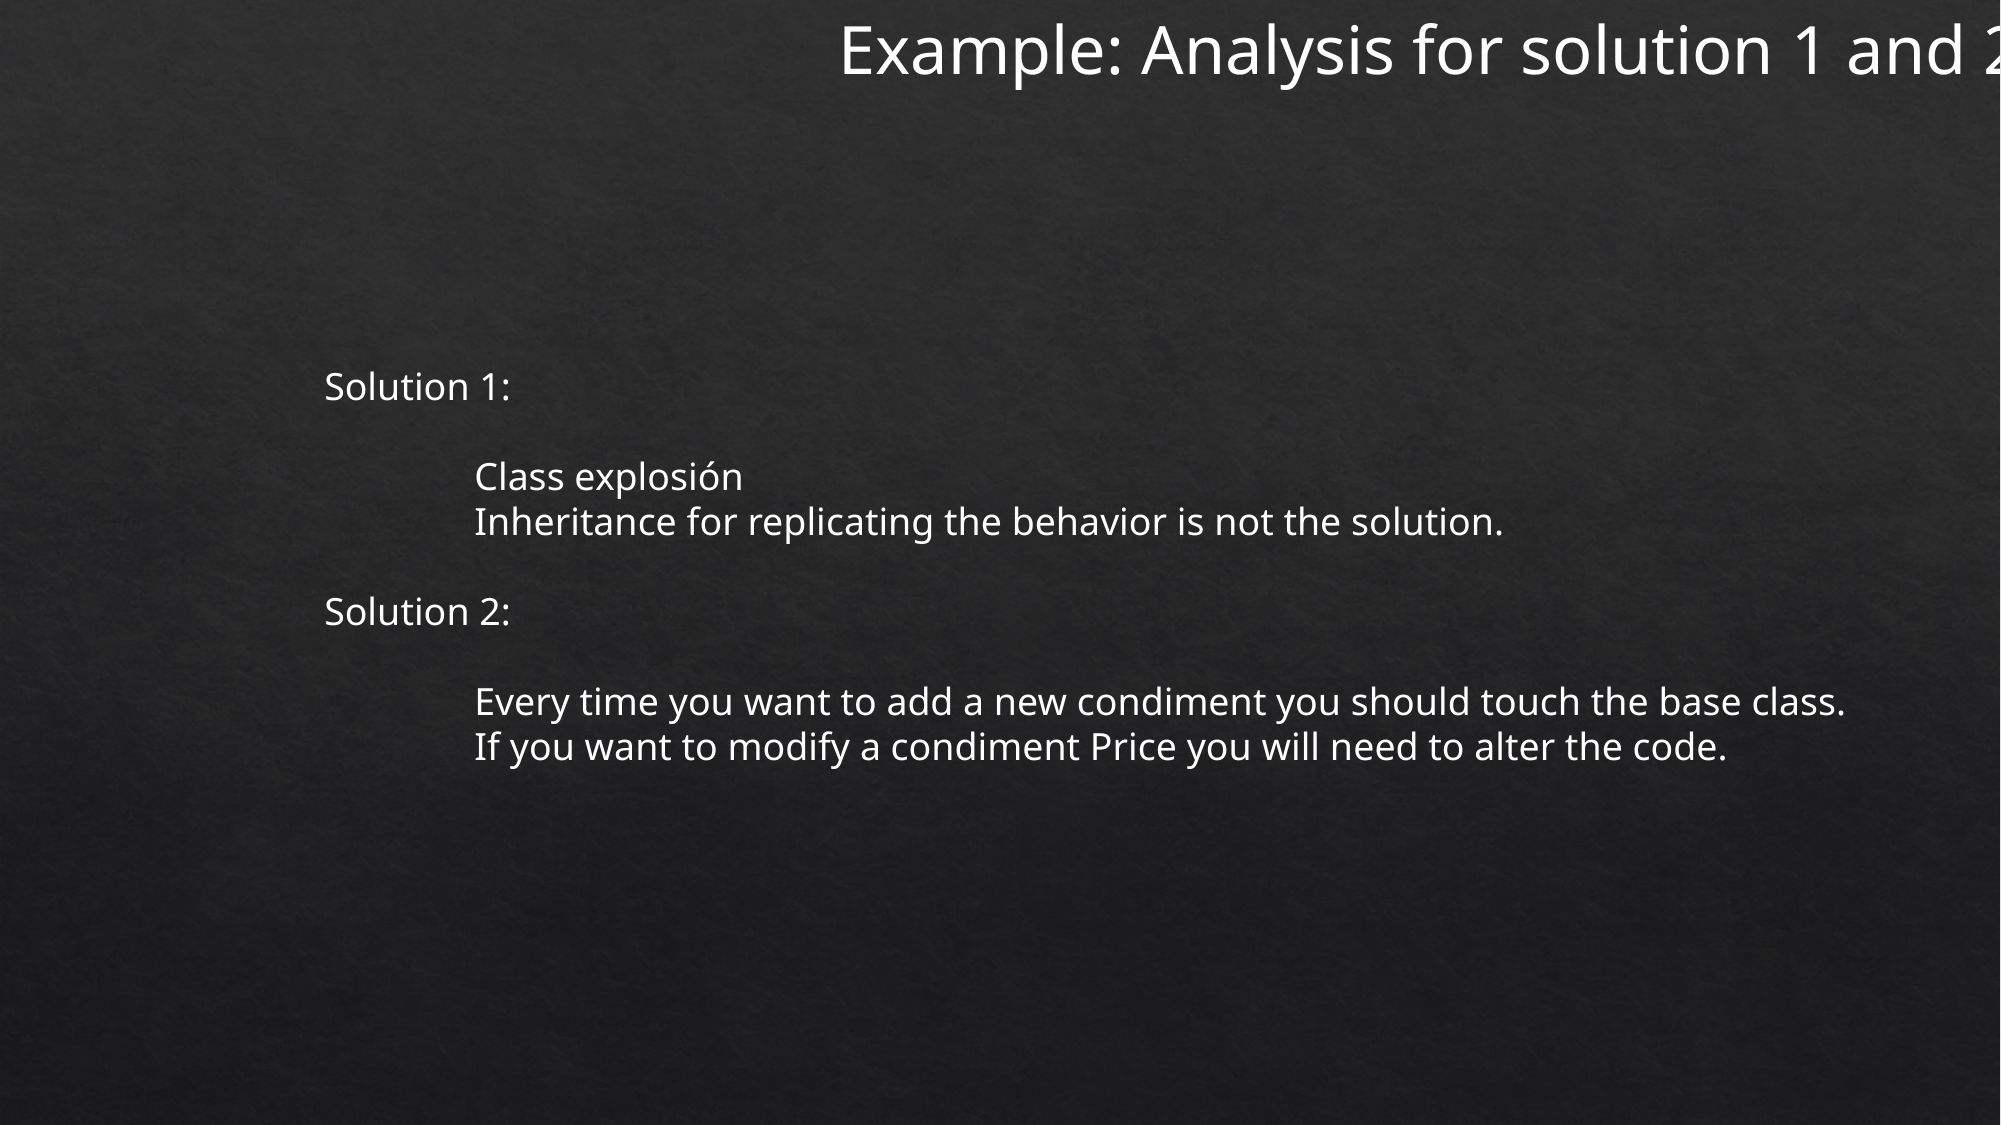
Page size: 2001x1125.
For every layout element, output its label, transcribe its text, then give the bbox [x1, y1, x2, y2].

text_box Solution 1: Class explosión Inheritance for replicating the behavior is not the solution. Solution 2: Every time you want to add a new condiment you should touch the base class. If you want to modify a condiment Price you will need to alter the code. [309, 355, 1863, 776]
text_box Example: Analysis for solution 1 and 2 [823, 0, 2000, 95]
